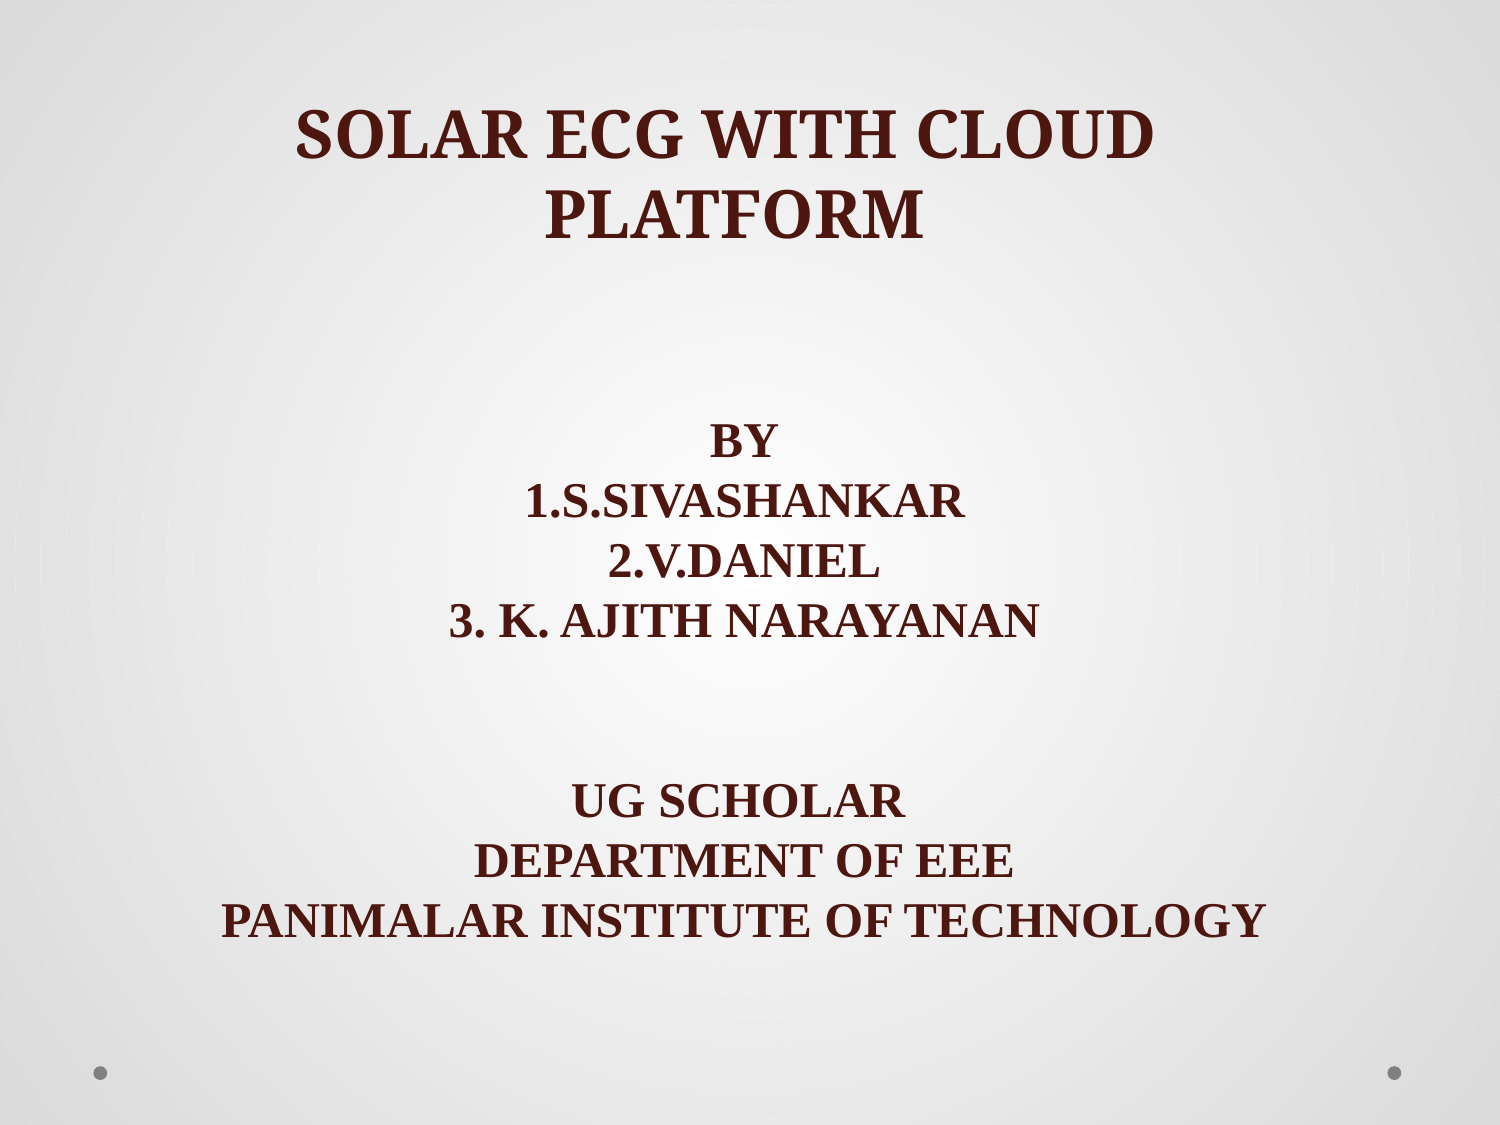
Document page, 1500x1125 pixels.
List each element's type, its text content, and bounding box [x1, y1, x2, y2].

text_box SOLAR ECG WITH CLOUD PLATFORM [280, 84, 1173, 260]
text_box BY 1.S.SIVASHANKAR 2.V.DANIEL 3. K. AJITH NARAYANAN UG SCHOLAR DEPARTMENT OF EEE PANIMALAR INSTITUTE OF TECHNOLOGY [205, 399, 1283, 955]
